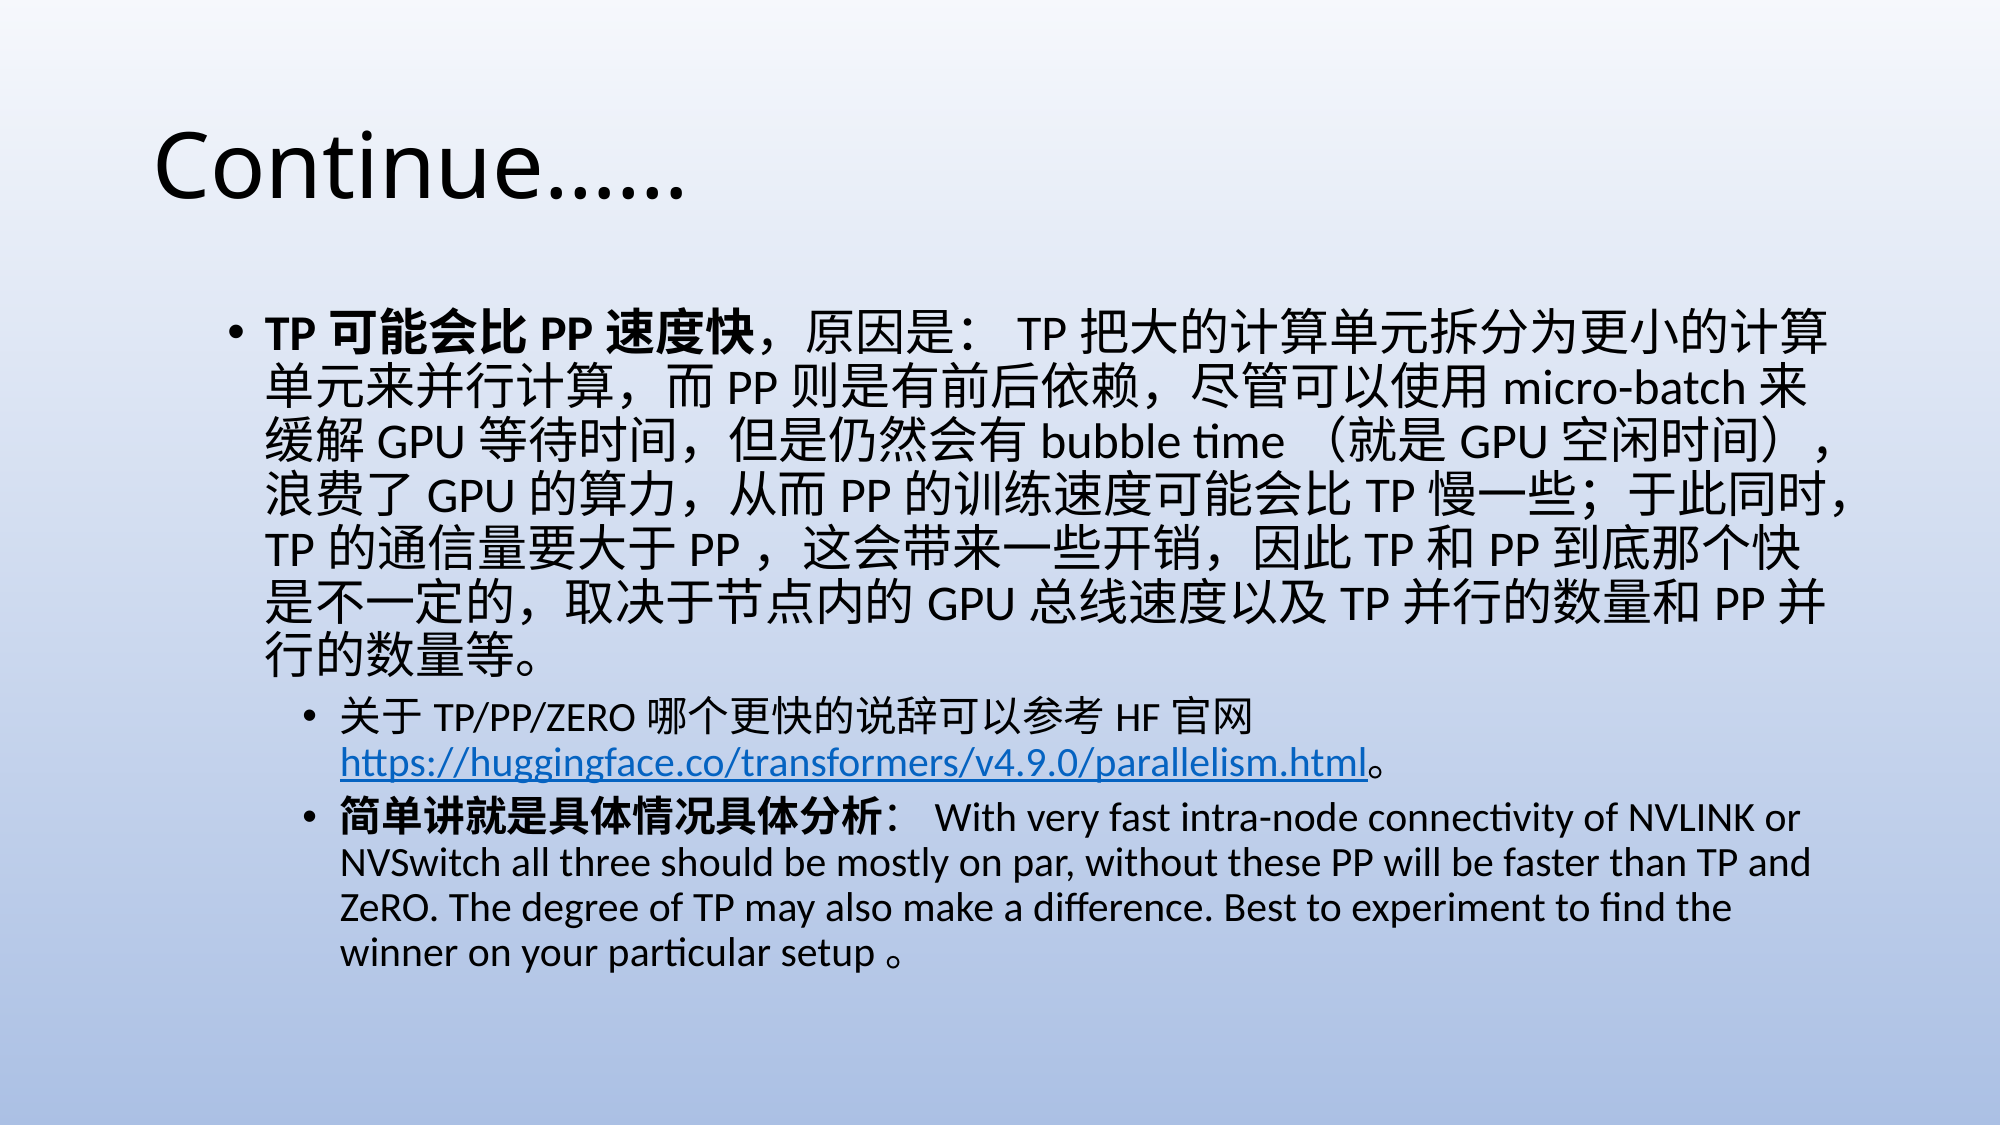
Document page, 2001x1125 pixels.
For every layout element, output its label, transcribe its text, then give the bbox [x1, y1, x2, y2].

list TP可能会比PP速度快，原因是：TP把大的计算单元拆分为更小的计算单元来并行计算，而PP则是有前后依赖，尽管可以使用micro-batch来缓解GPU等待时间，但是仍然会有bubble time（就是GPU空闲时间），浪费了GPU的算力，从而PP的训练速度可能会比TP慢一些；于此同时，TP的通信量要大于PP，这会带来一些开销，因此TP和PP到底那个快是不一定的，取决于节点内的GPU总线速度以及TP并行的数量和PP并行的数量等。 关于TP/PP/ZERO哪个更快的说辞可以参考HF官网https://huggingface.co/transformers/v4.9.0/parallelism.html。 简单讲就是具体情况具体分析：With very fast intra-node connectivity of NVLINK or NVSwitch all three should be mostly on par, without these PP will be faster than TP and ZeRO. The degree of TP may also make a difference. Best to experiment to find the winner on your particular setup。 [137, 299, 1863, 1014]
title Continue…… [137, 59, 1863, 278]
